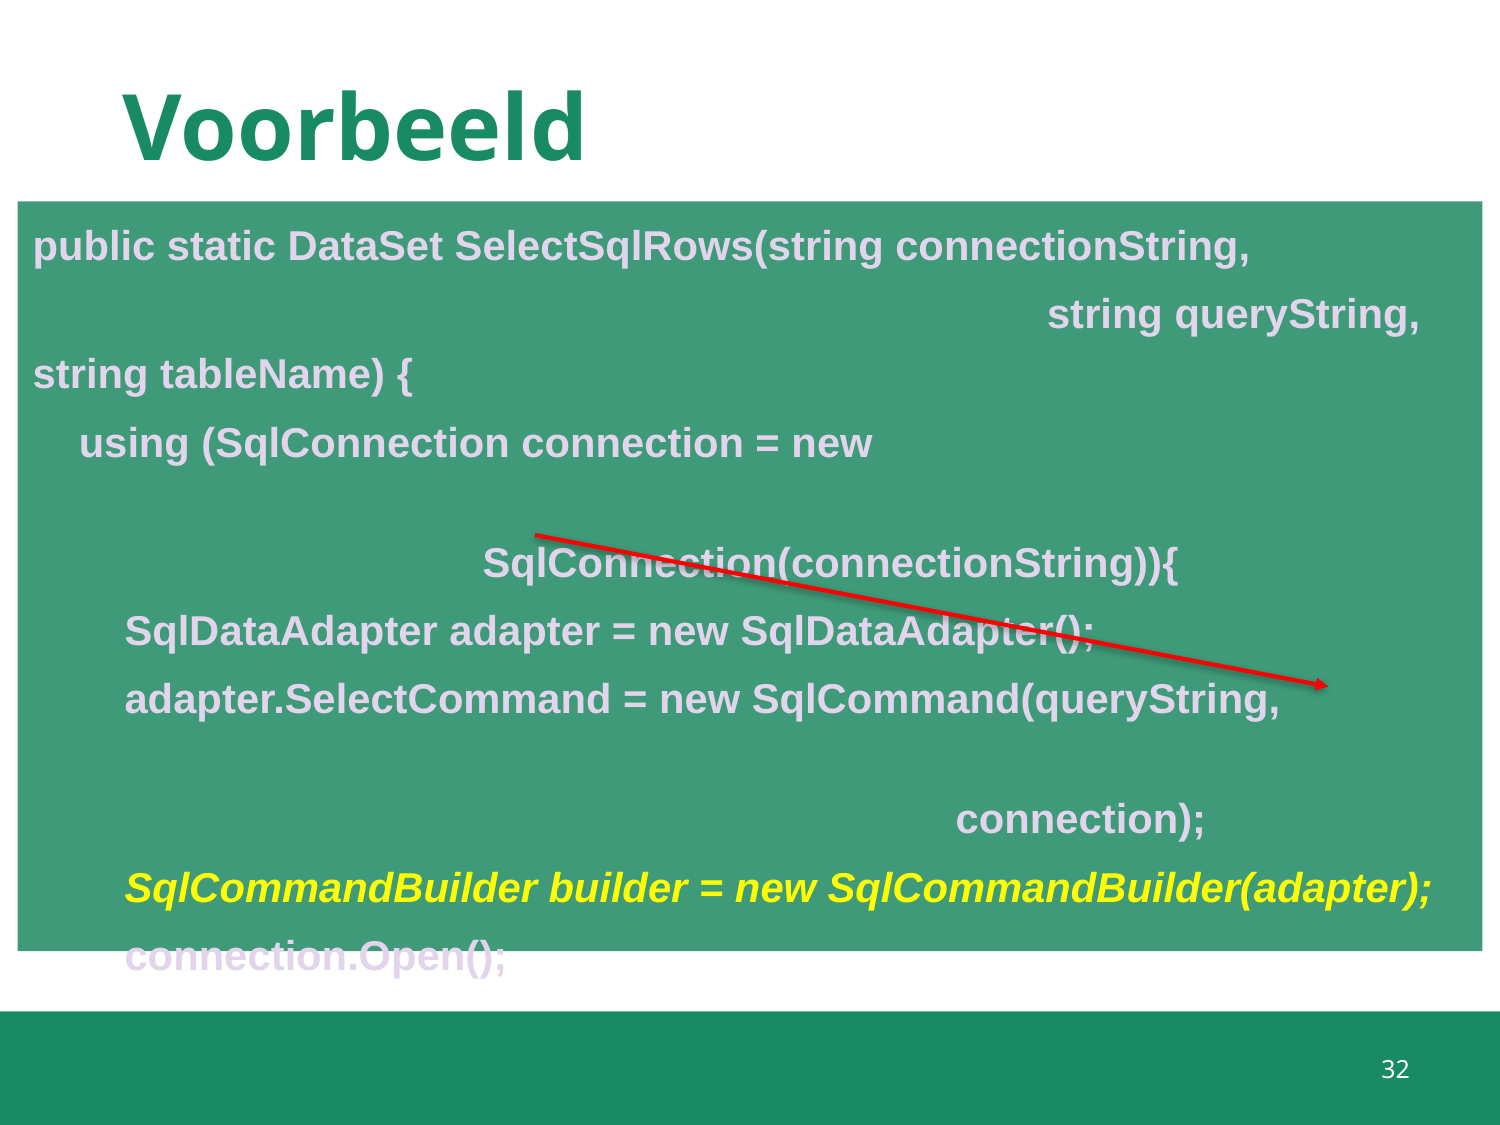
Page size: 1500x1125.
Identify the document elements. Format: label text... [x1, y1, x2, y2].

title Voorbeeld [107, 30, 1425, 201]
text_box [534, 534, 1329, 687]
slide_number 32 [1338, 1040, 1425, 1101]
list public static DataSet SelectSqlRows(string connectionString, string queryString, string tableName) { using (SqlConnection connection = new SqlConnection(connectionString)){ SqlDataAdapter adapter = new SqlDataAdapter(); adapter.SelectCommand = new SqlCommand(queryString, connection); SqlCommandBuilder builder = new SqlCommandBuilder(adapter); connection.Open(); [17, 201, 1483, 952]
